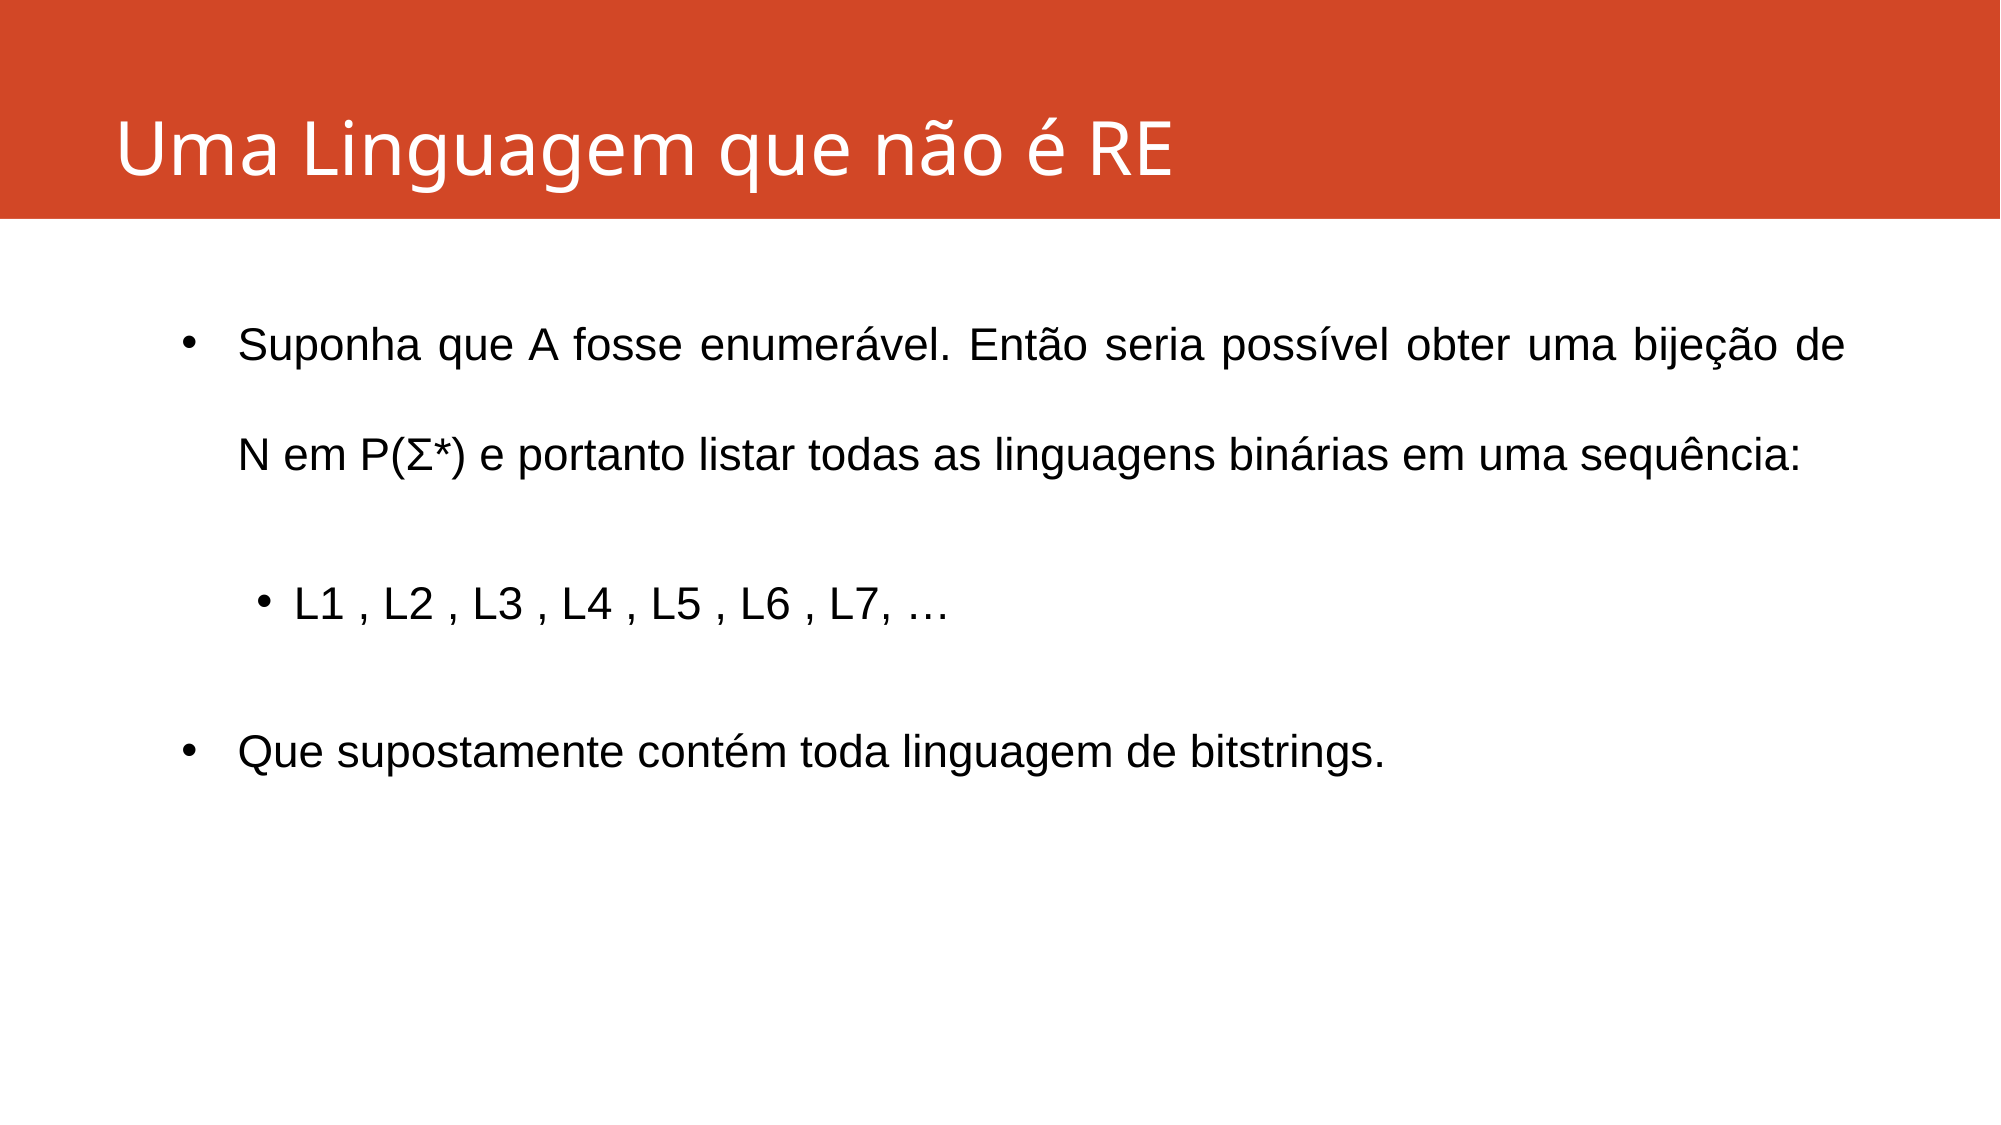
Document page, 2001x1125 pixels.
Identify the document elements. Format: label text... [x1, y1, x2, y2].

list Suponha que A fosse enumerável. Então seria possível obter uma bijeção de N em P(Σ*) e portanto listar todas as linguagens binárias em uma sequência: L1 , L2 , L3 , L4 , L5 , L6 , L7, … Que supostamente contém toda linguagem de bitstrings. [166, 252, 1863, 1078]
title Uma Linguagem que não é RE [99, 0, 1863, 199]
